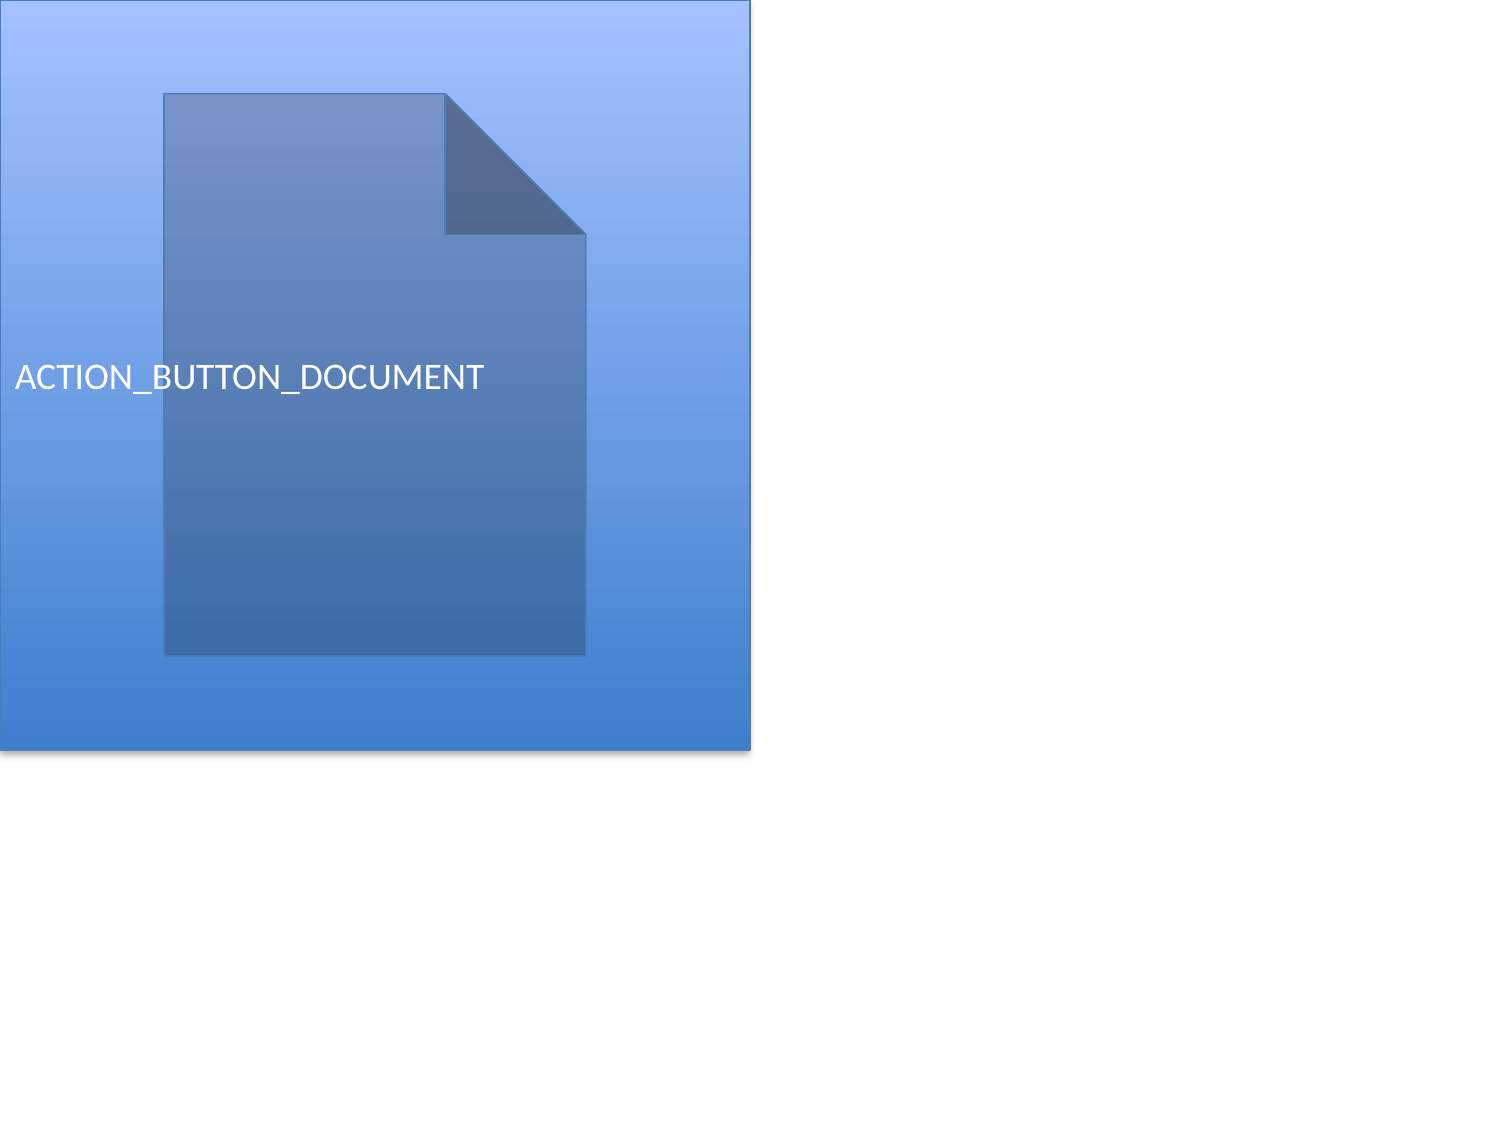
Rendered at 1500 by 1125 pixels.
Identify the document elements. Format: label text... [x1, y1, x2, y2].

text_box ACTION_BUTTON_DOCUMENT [0, 0, 751, 751]
